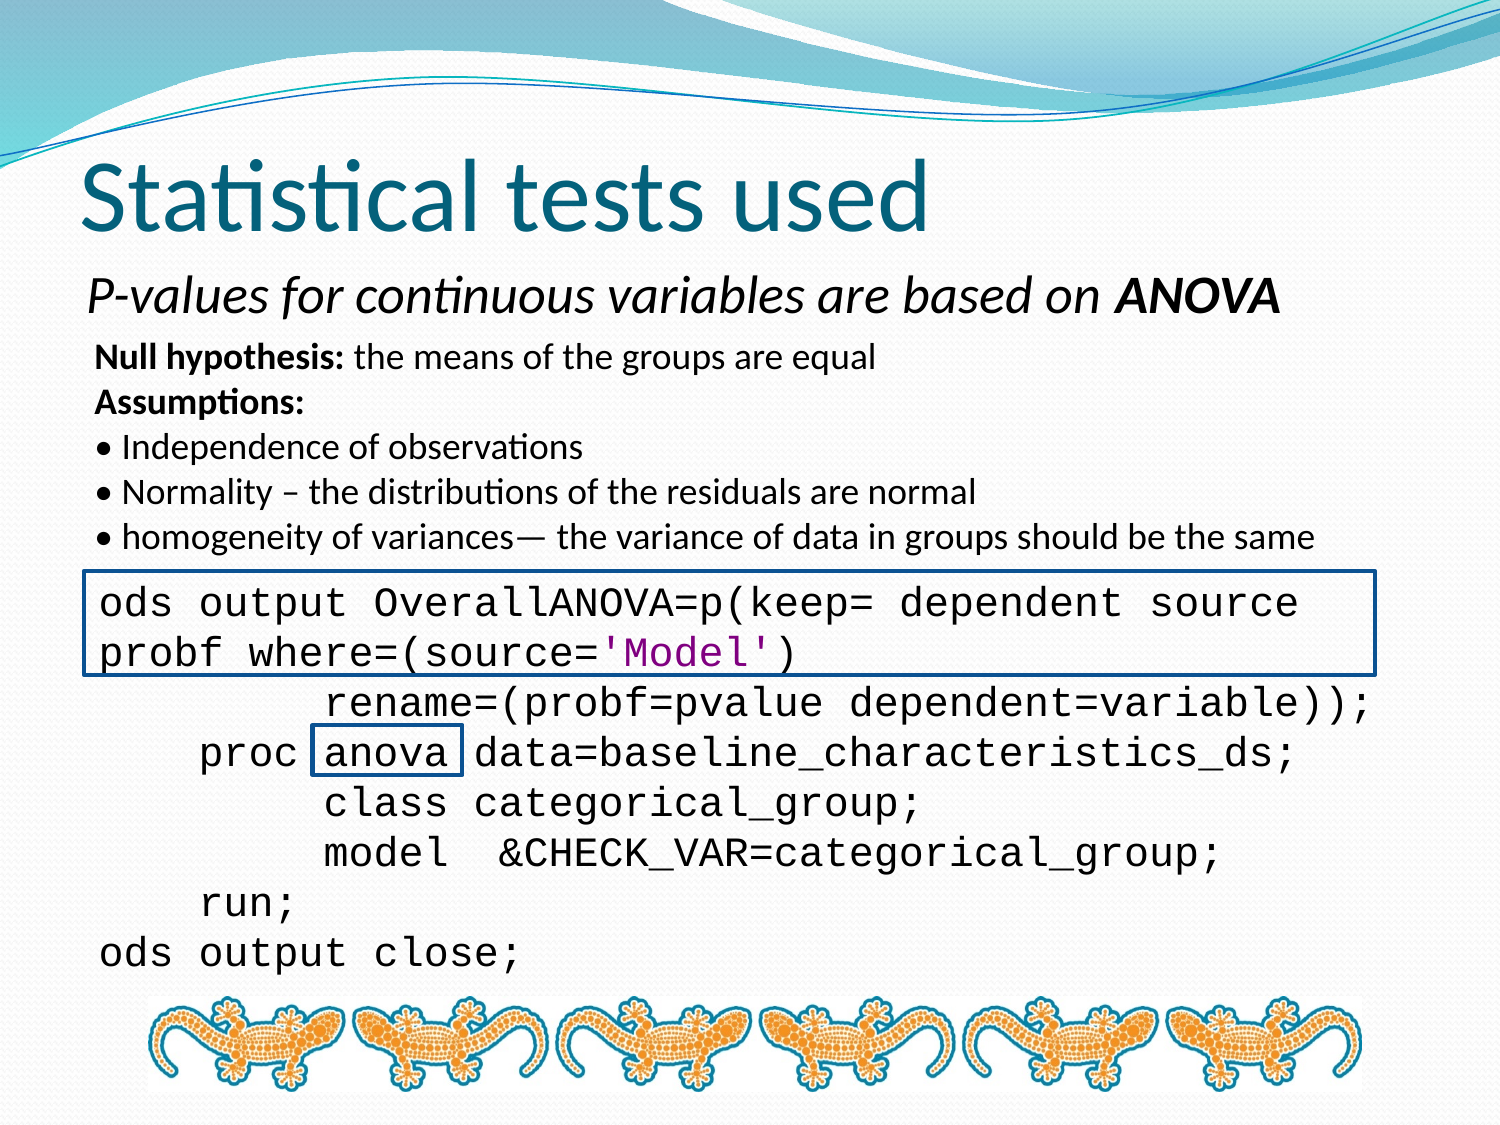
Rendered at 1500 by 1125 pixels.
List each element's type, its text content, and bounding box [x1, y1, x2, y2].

picture [148, 1000, 342, 1092]
picture [1222, 1028, 1362, 1092]
picture [637, 996, 874, 1092]
picture [762, 996, 1155, 1092]
picture [230, 996, 467, 1092]
picture [1169, 1000, 1359, 1089]
picture [1284, 1024, 1292, 1029]
picture [1044, 996, 1281, 1092]
picture [148, 996, 225, 1039]
list P-values for continuous variables are based on ANOVA [71, 252, 1422, 325]
text_box [82, 569, 1377, 677]
picture [471, 1024, 478, 1030]
picture [355, 996, 749, 1092]
text_box ods output OverallANOVA=p(keep= dependent source probf where=(source='Model') rename=(probf=pvalue dependent=variable)); proc anova data=baseline_characteristics_ds; class categorical_group; model &CHECK_VAR=categorical_group; run; ods output close; [83, 567, 1409, 983]
text_box Null hypothesis: the means of the groups are equal Assumptions: • Independence of observations • Normality – the distributions of the residuals are normal • homogeneity of variances— the variance of data in groups should be the same [79, 324, 1399, 565]
title Statistical tests used [79, 64, 1430, 253]
picture [1286, 996, 1362, 1034]
picture [877, 1024, 885, 1030]
picture [219, 1024, 227, 1029]
text_box [310, 723, 464, 777]
